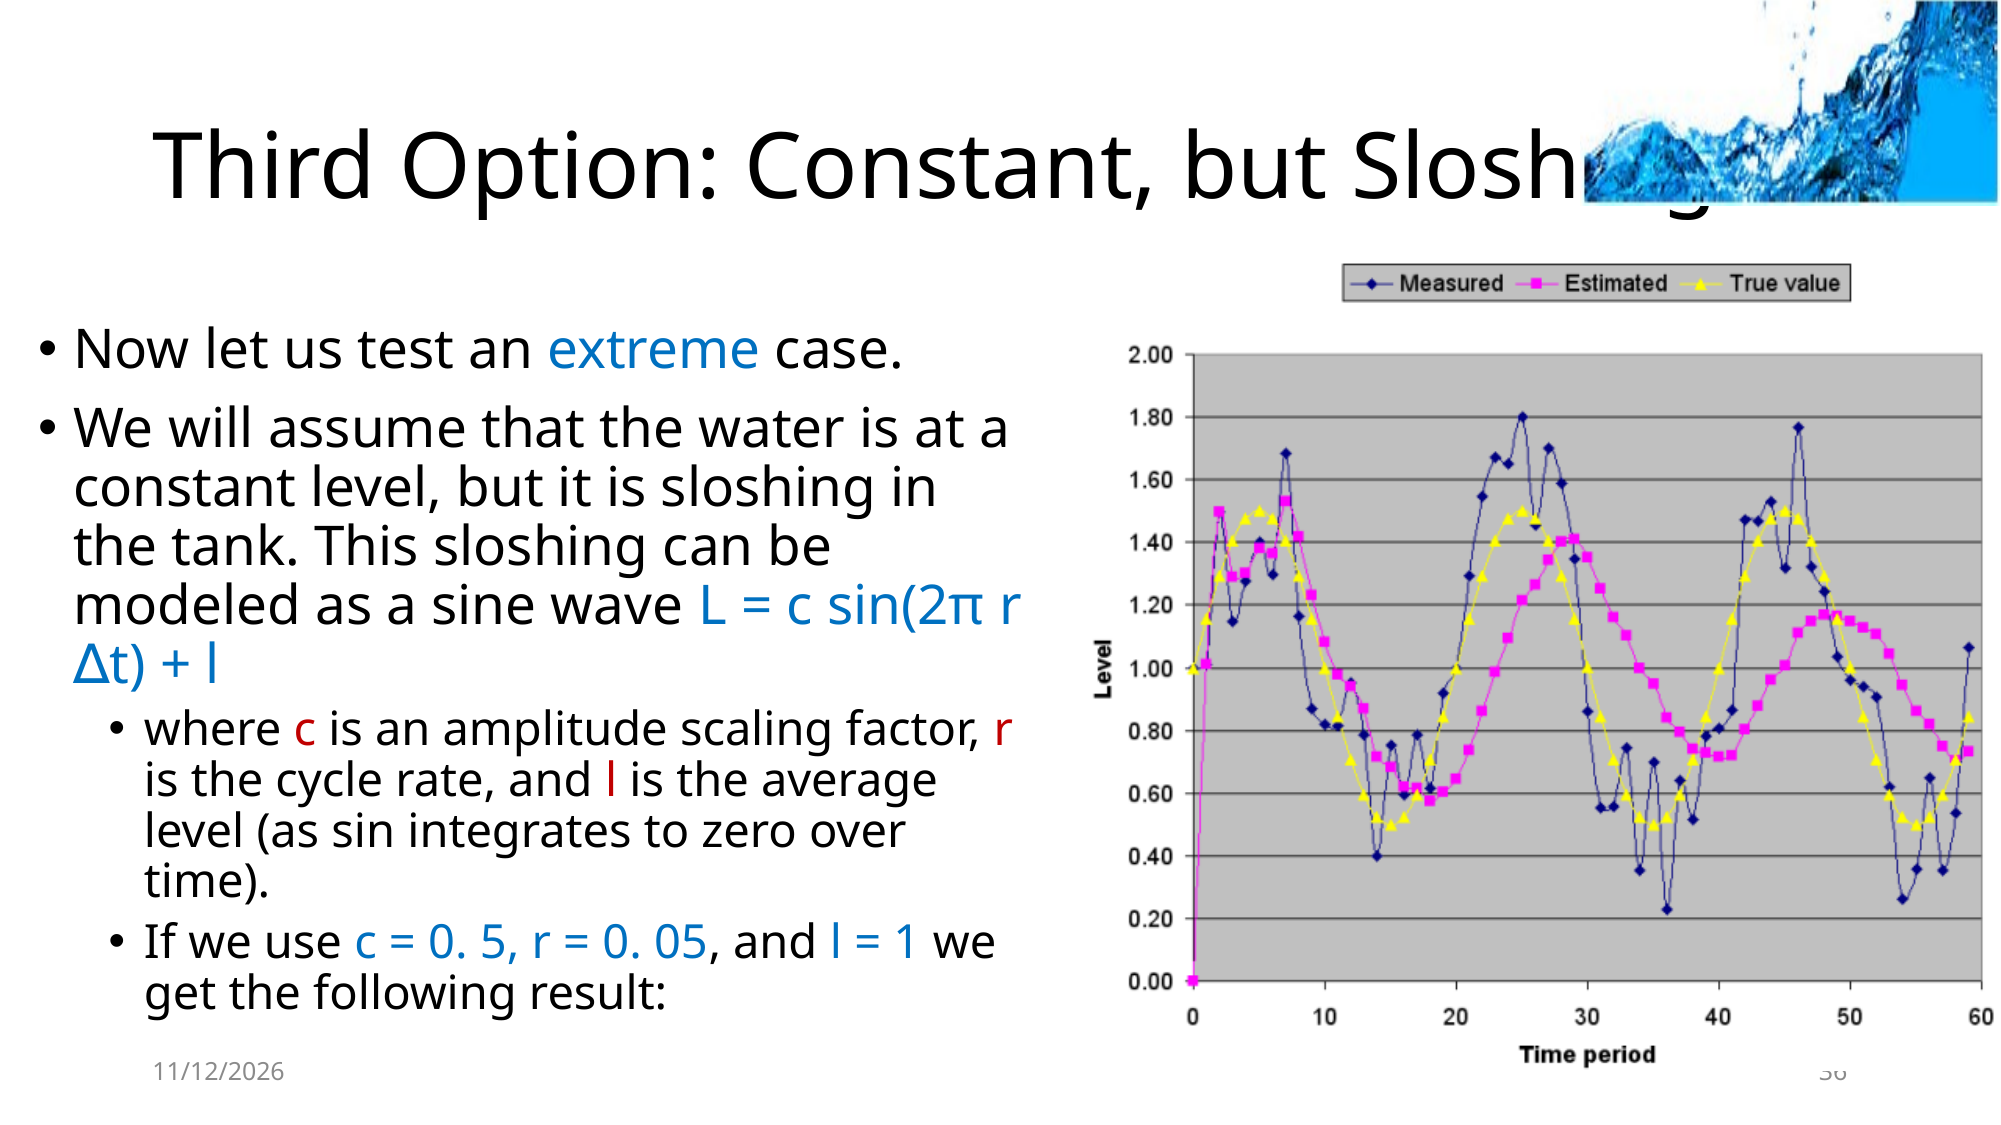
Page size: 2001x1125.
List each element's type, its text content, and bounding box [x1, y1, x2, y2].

slide_number 36 [1412, 1071, 1863, 1103]
list Now let us test an extreme case. We will assume that the water is at a constant level, but it is sloshing in the tank. This sloshing can be modeled as a sine wave L = c sin(2π r ∆t) + l where c is an amplitude scaling factor, r is the cycle rate, and l is the average level (as sin integrates to zero over time). If we use c = 0. 5, r = 0. 05, and l = 1 we get the following result: [23, 314, 1048, 1029]
title Third Option: Constant, but Sloshing [137, 59, 1863, 278]
picture [1048, 242, 2000, 1071]
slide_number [137, 1042, 588, 1103]
picture [1579, 0, 2000, 206]
